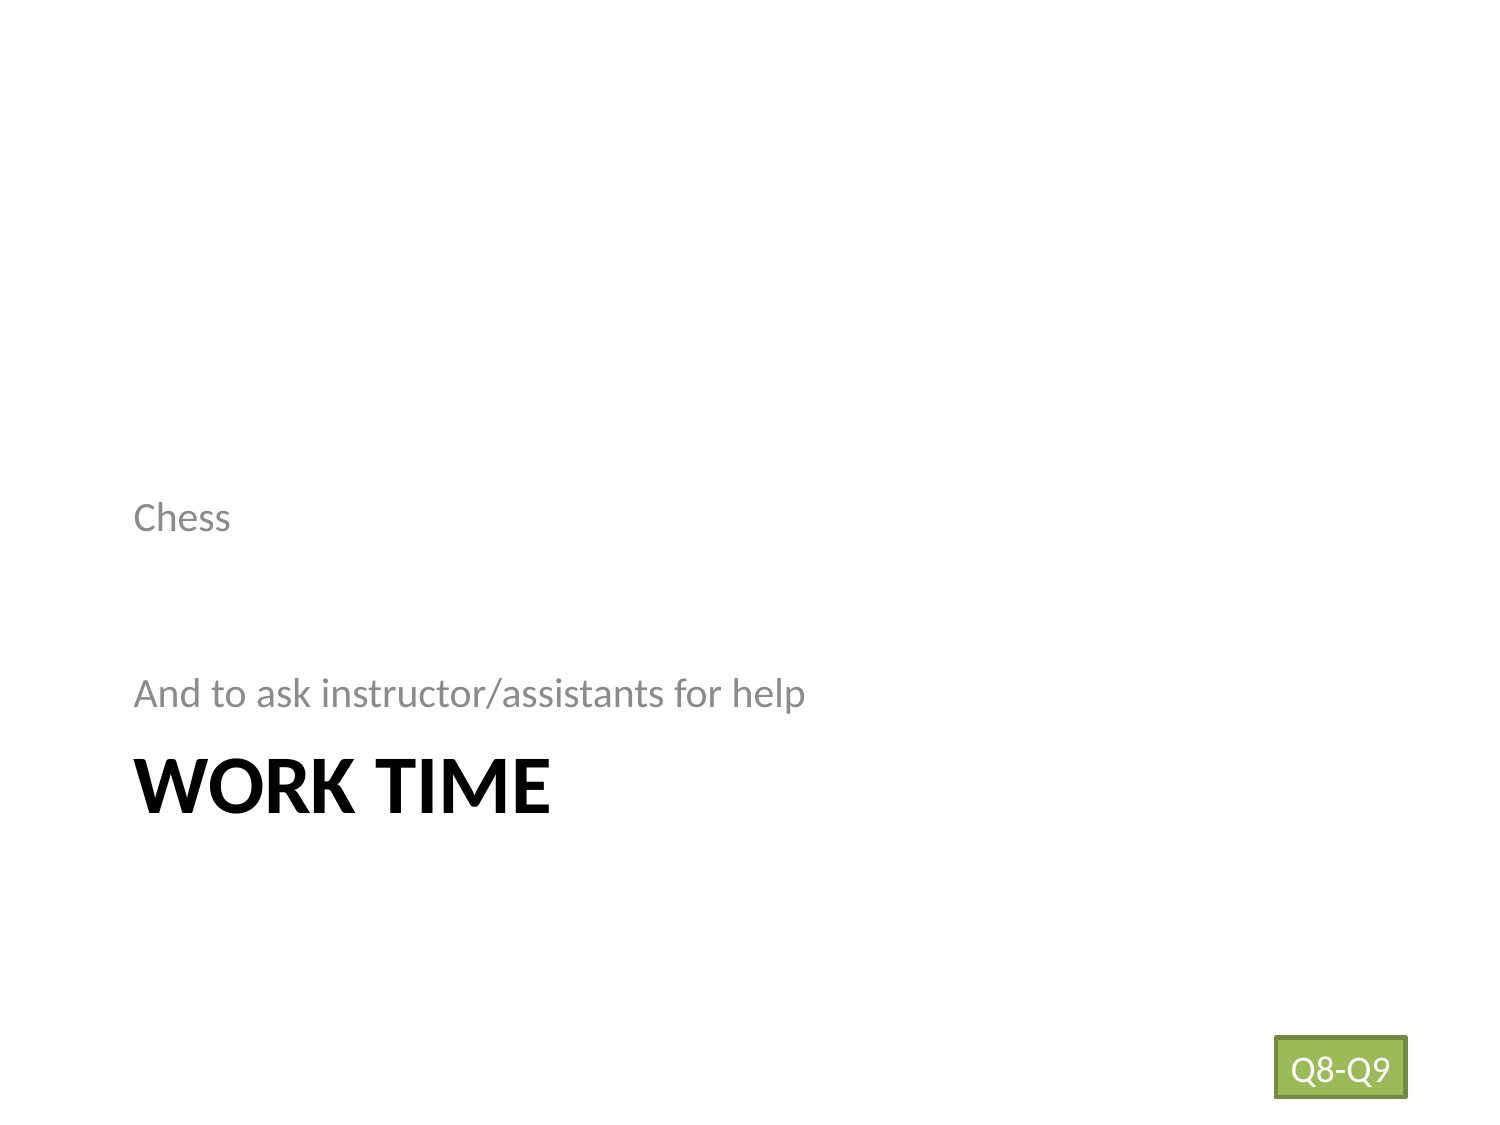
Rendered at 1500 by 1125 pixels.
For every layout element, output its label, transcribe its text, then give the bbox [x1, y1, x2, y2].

title Work Time [118, 723, 1394, 947]
text_box Q8-Q9 [1274, 1035, 1408, 1099]
list Chess And to ask instructor/assistants for help [118, 299, 1394, 723]
